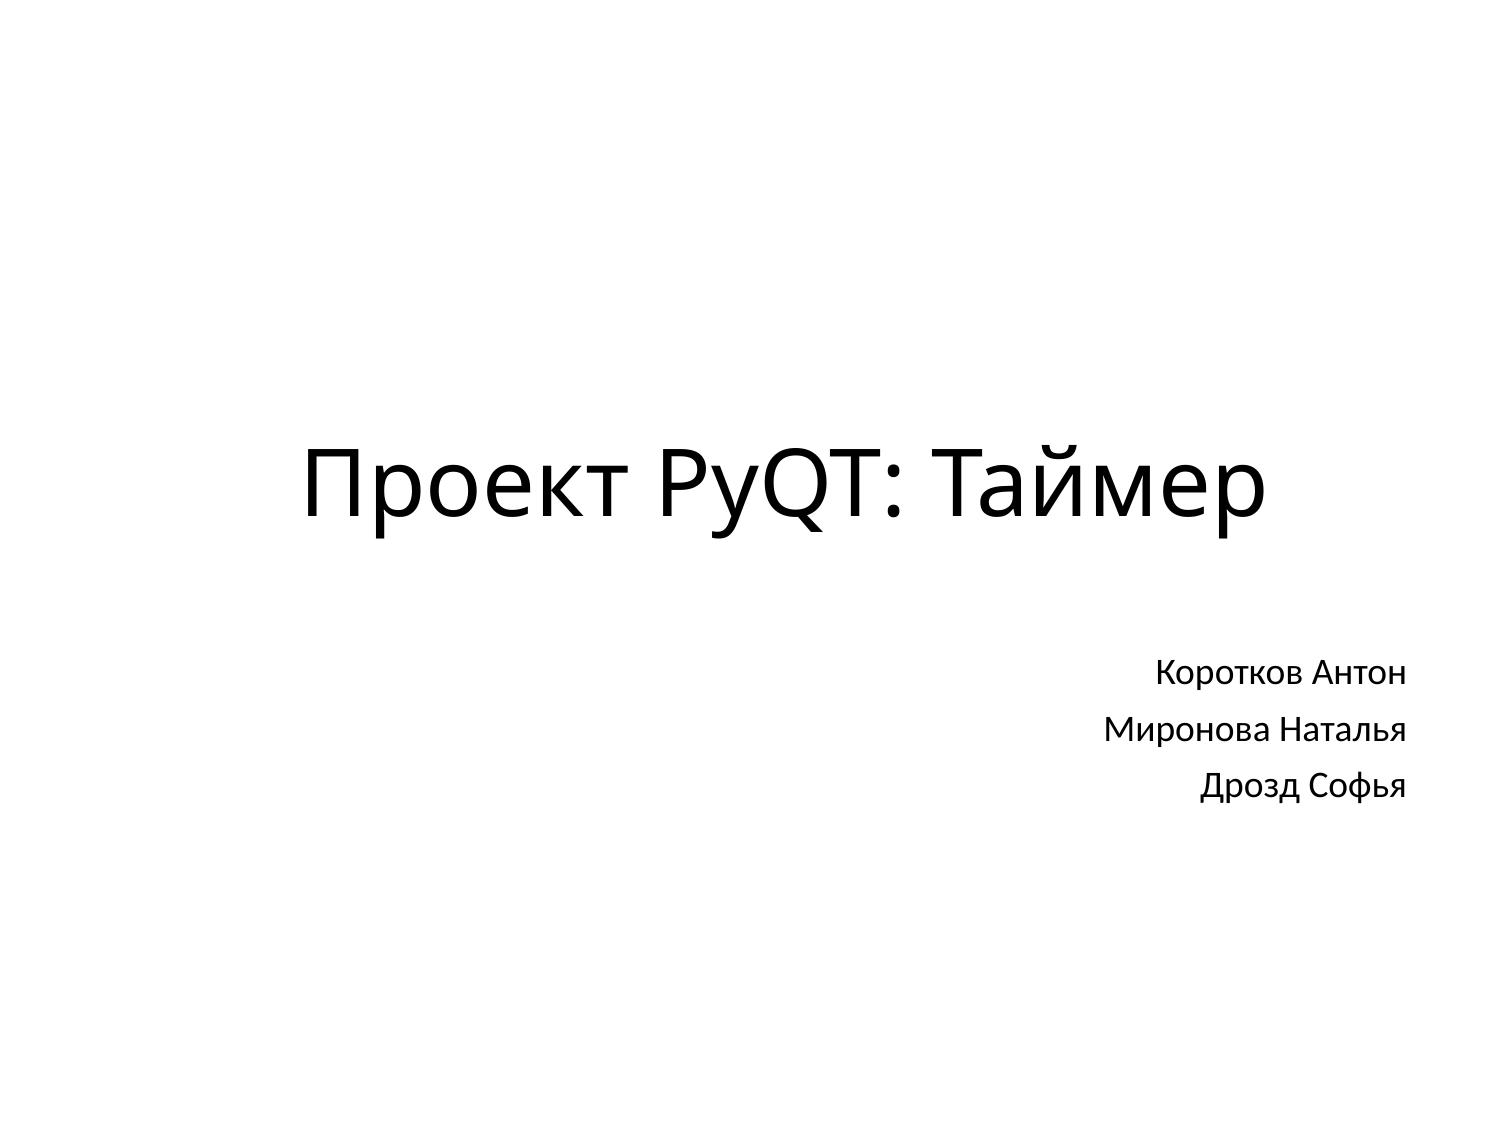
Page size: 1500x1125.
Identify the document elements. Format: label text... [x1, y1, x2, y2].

subtitle Коротков Антон Миронова Наталья Дрозд Софья [797, 645, 1423, 893]
title Проект PyQT: Таймер [147, 219, 1423, 544]
